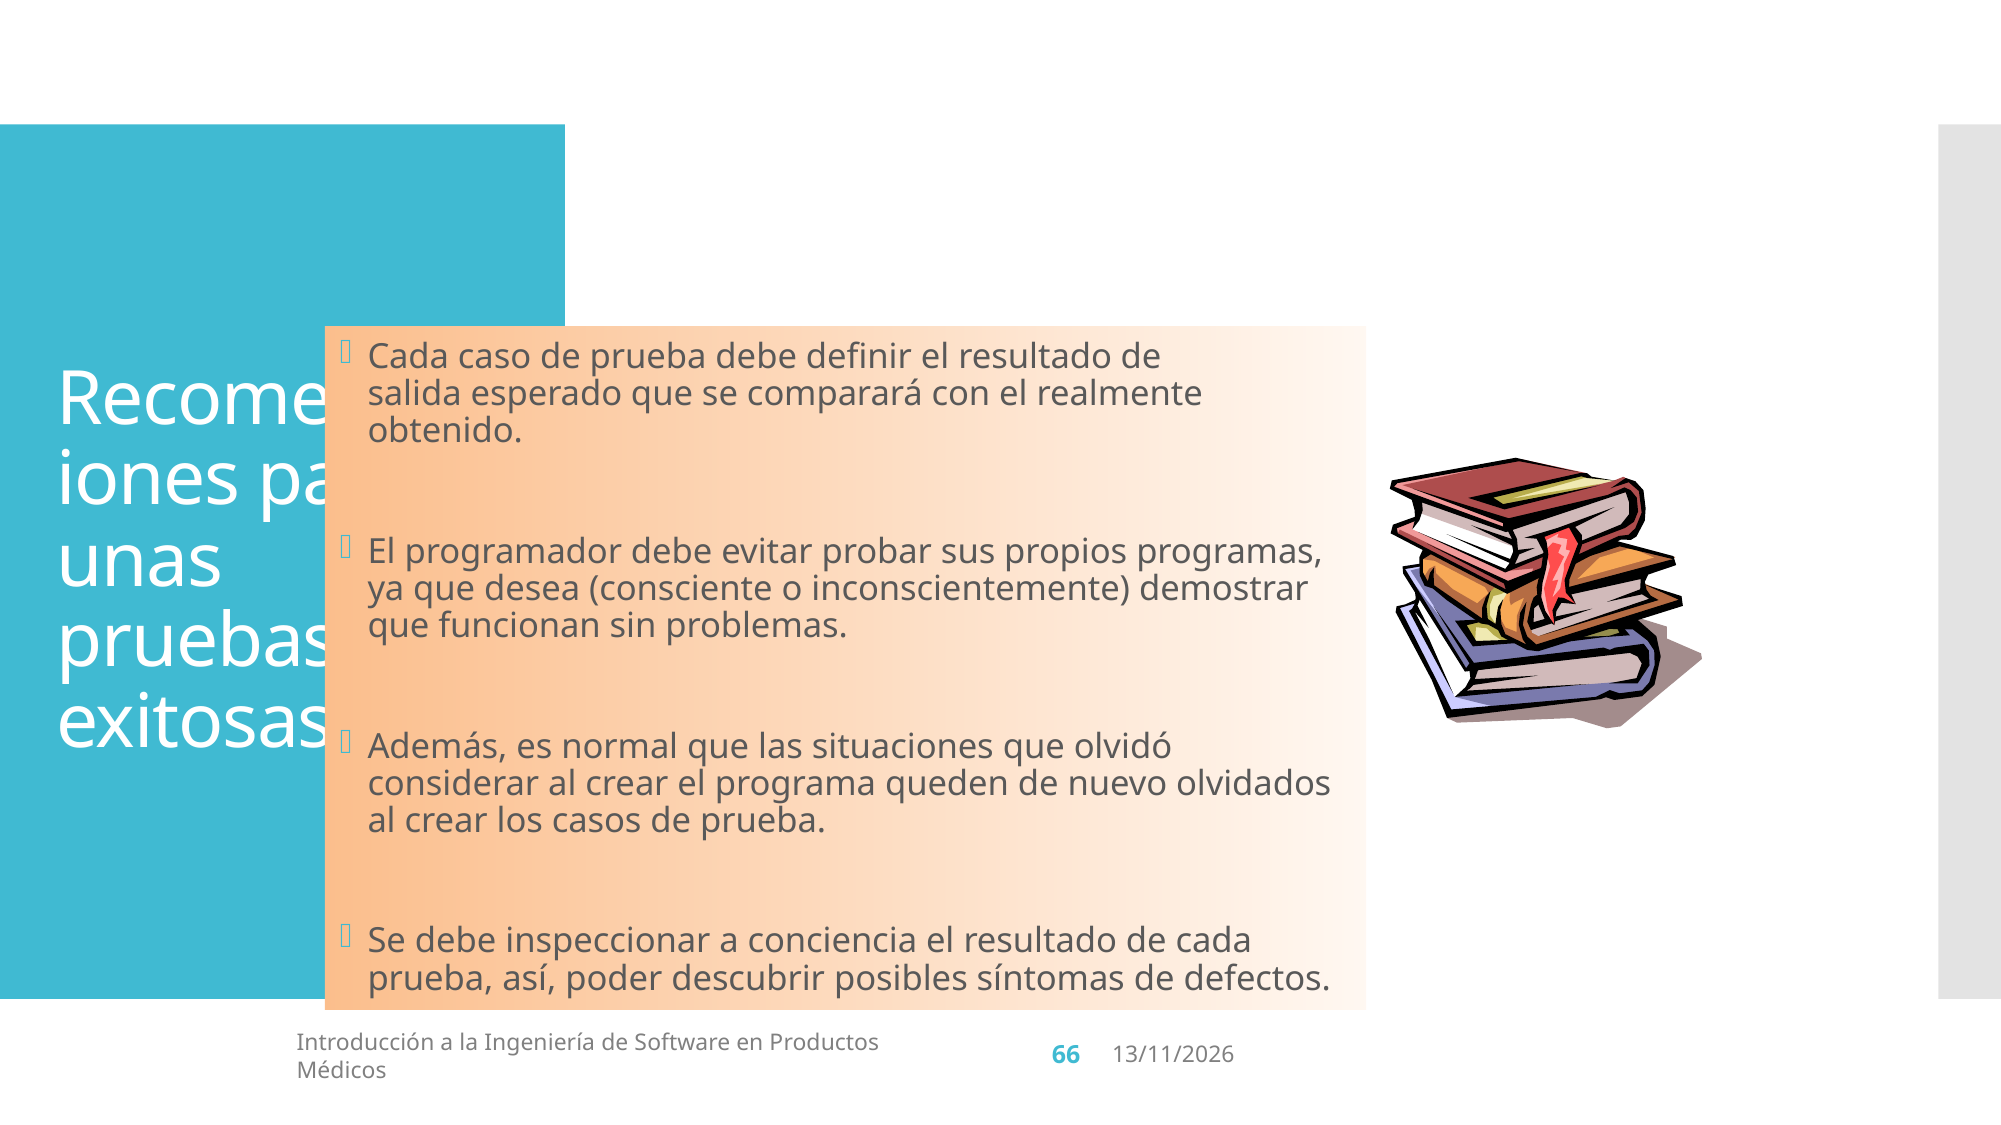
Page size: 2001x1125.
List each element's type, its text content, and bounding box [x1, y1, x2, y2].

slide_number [1097, 1025, 1719, 1086]
title Recomendaciones para unas pruebas exitosas [41, 184, 525, 940]
footer Introducción a la Ingeniería de Software en Productos Médicos [281, 1025, 903, 1086]
list Cada caso de prueba debe definir el resultado de salida esperado que se comparará con el realmente obtenido. El programador debe evitar probar sus propios programas, ya que desea (consciente o inconscientemente) demostrar que funcionan sin problemas. Además, es normal que las situaciones que olvidó considerar al crear el programa queden de nuevo olvidados al crear los casos de prueba. Se debe inspeccionar a conciencia el resultado de cada prueba, así, poder descubrir posibles síntomas de defectos. [324, 326, 1367, 1010]
picture [1389, 455, 1705, 731]
slide_number 66 [904, 1025, 1096, 1086]
